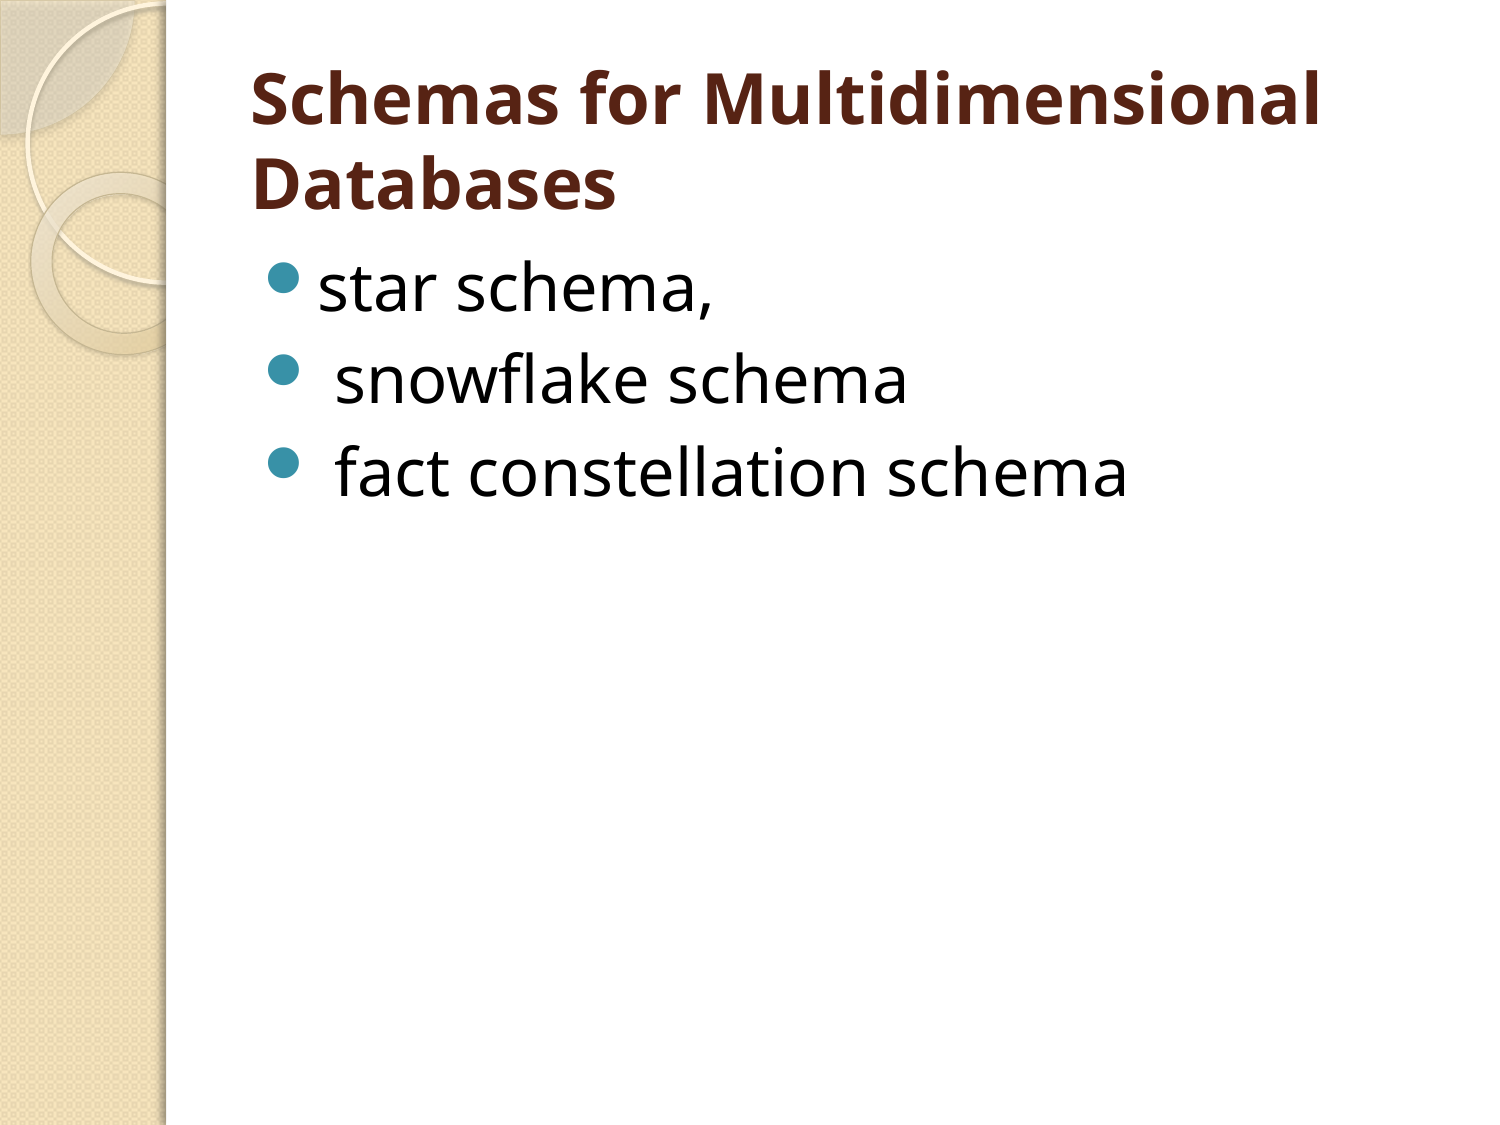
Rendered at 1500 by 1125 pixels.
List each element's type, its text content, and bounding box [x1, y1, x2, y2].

title Schemas for Multidimensional Databases [235, 45, 1466, 233]
list star schema, snowflake schema fact constellation schema [235, 237, 1466, 1025]
